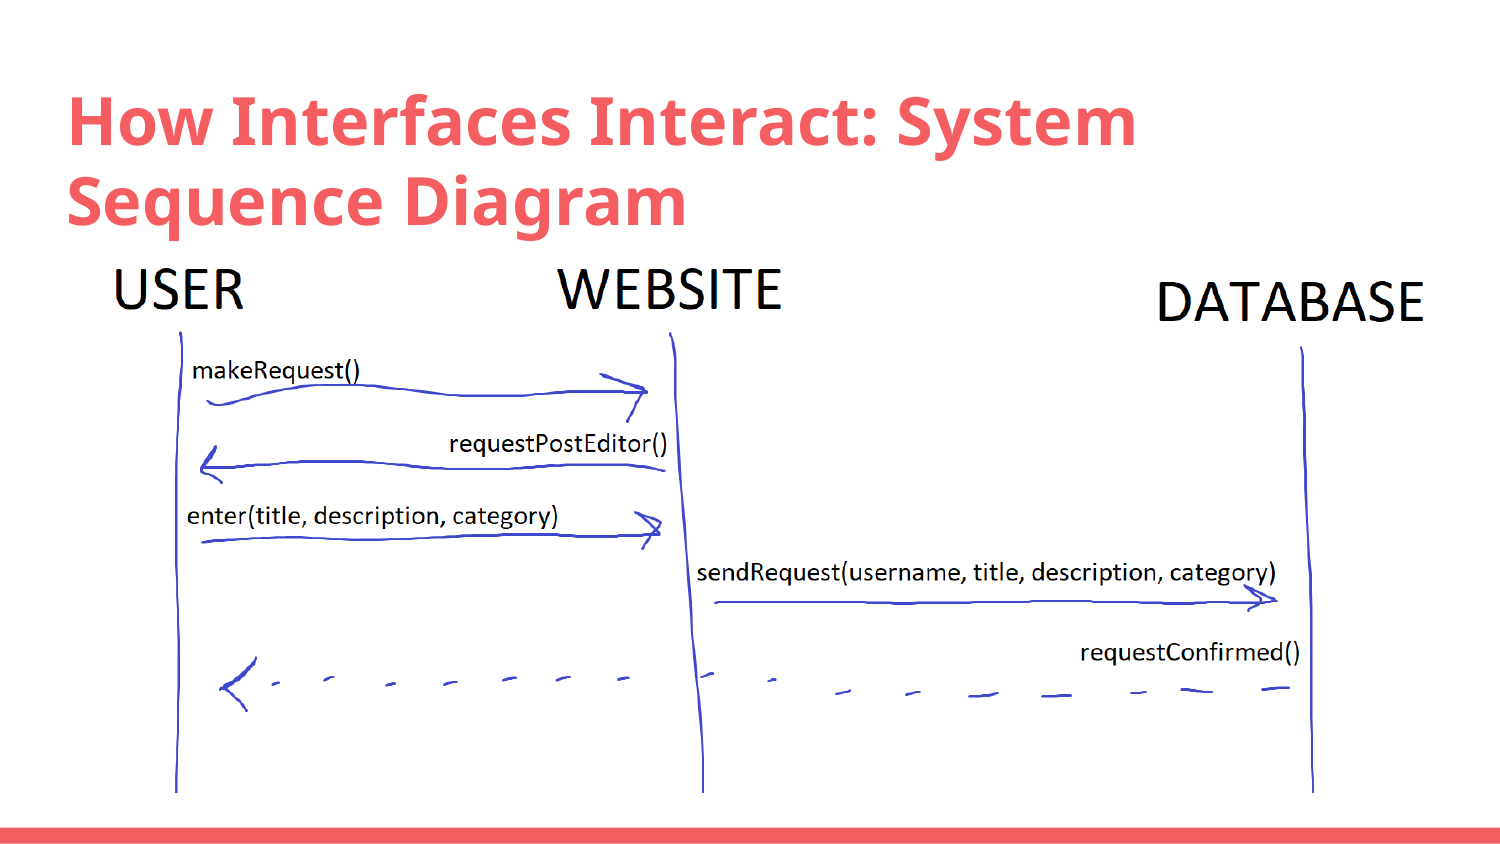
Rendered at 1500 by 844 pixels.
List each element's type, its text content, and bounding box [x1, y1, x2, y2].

picture [50, 240, 1450, 793]
title How Interfaces Interact: System Sequence Diagram [51, 64, 1449, 167]
